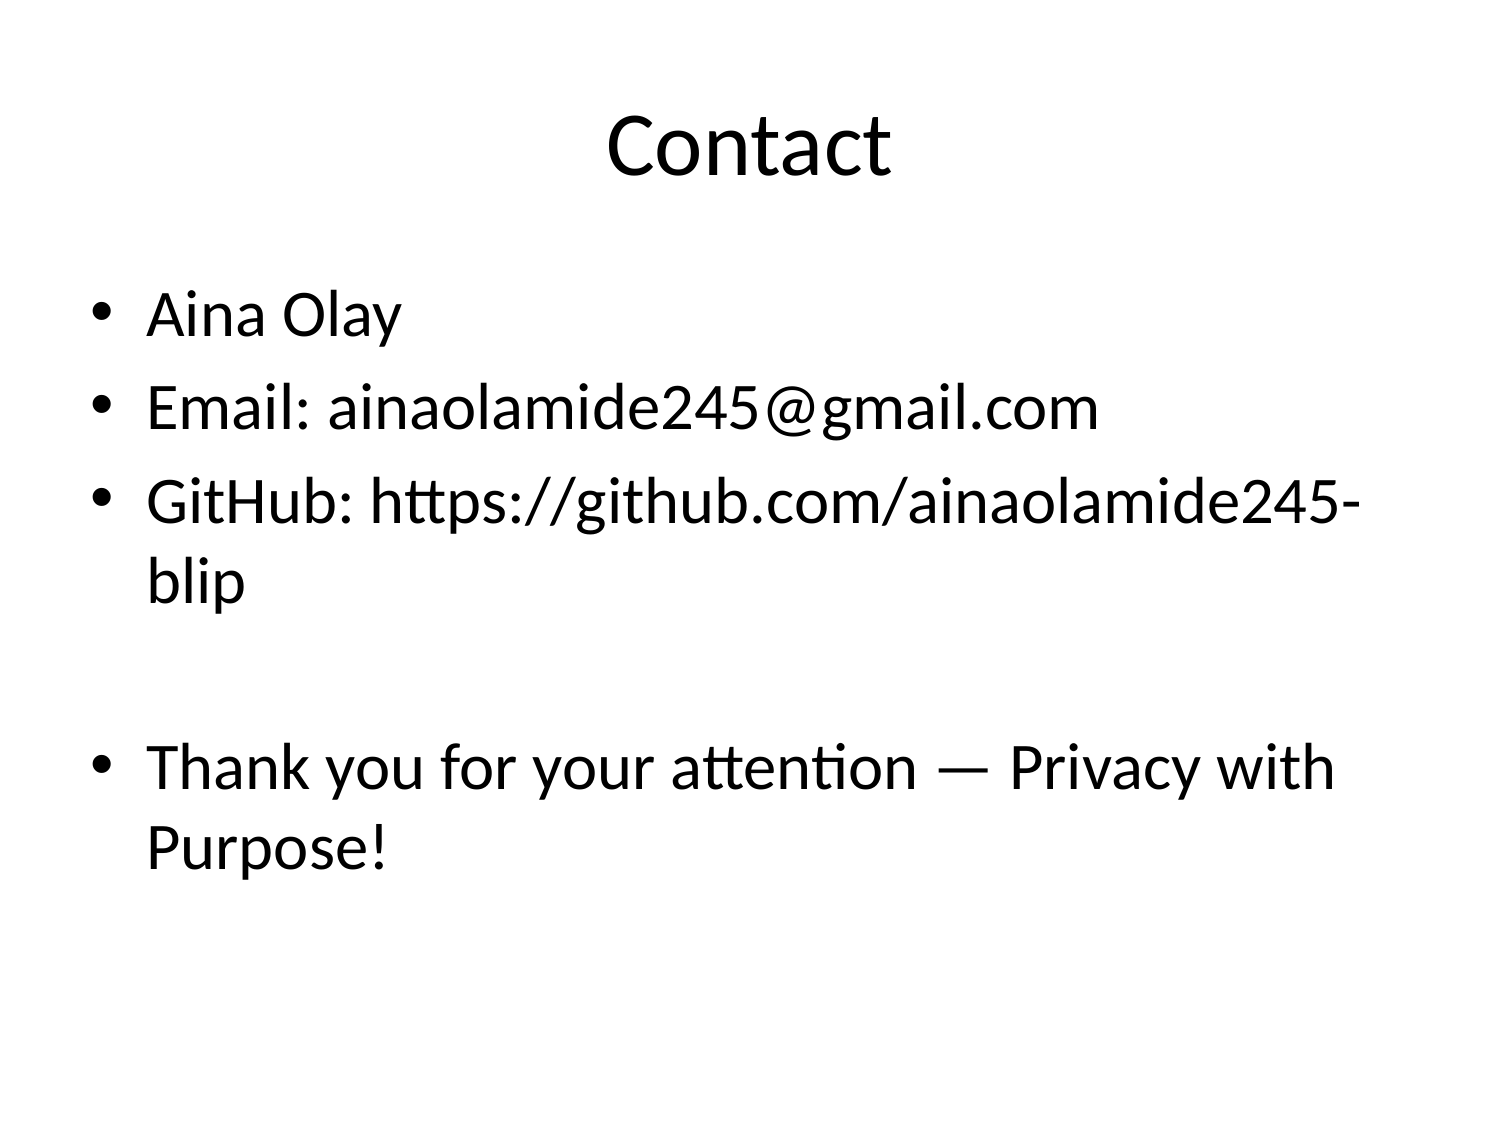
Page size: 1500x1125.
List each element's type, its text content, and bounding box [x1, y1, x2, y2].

list Aina Olay Email: ainaolamide245@gmail.com GitHub: https://github.com/ainaolamide245-blip Thank you for your attention — Privacy with Purpose! [75, 262, 1425, 1005]
title Contact [75, 45, 1425, 233]
